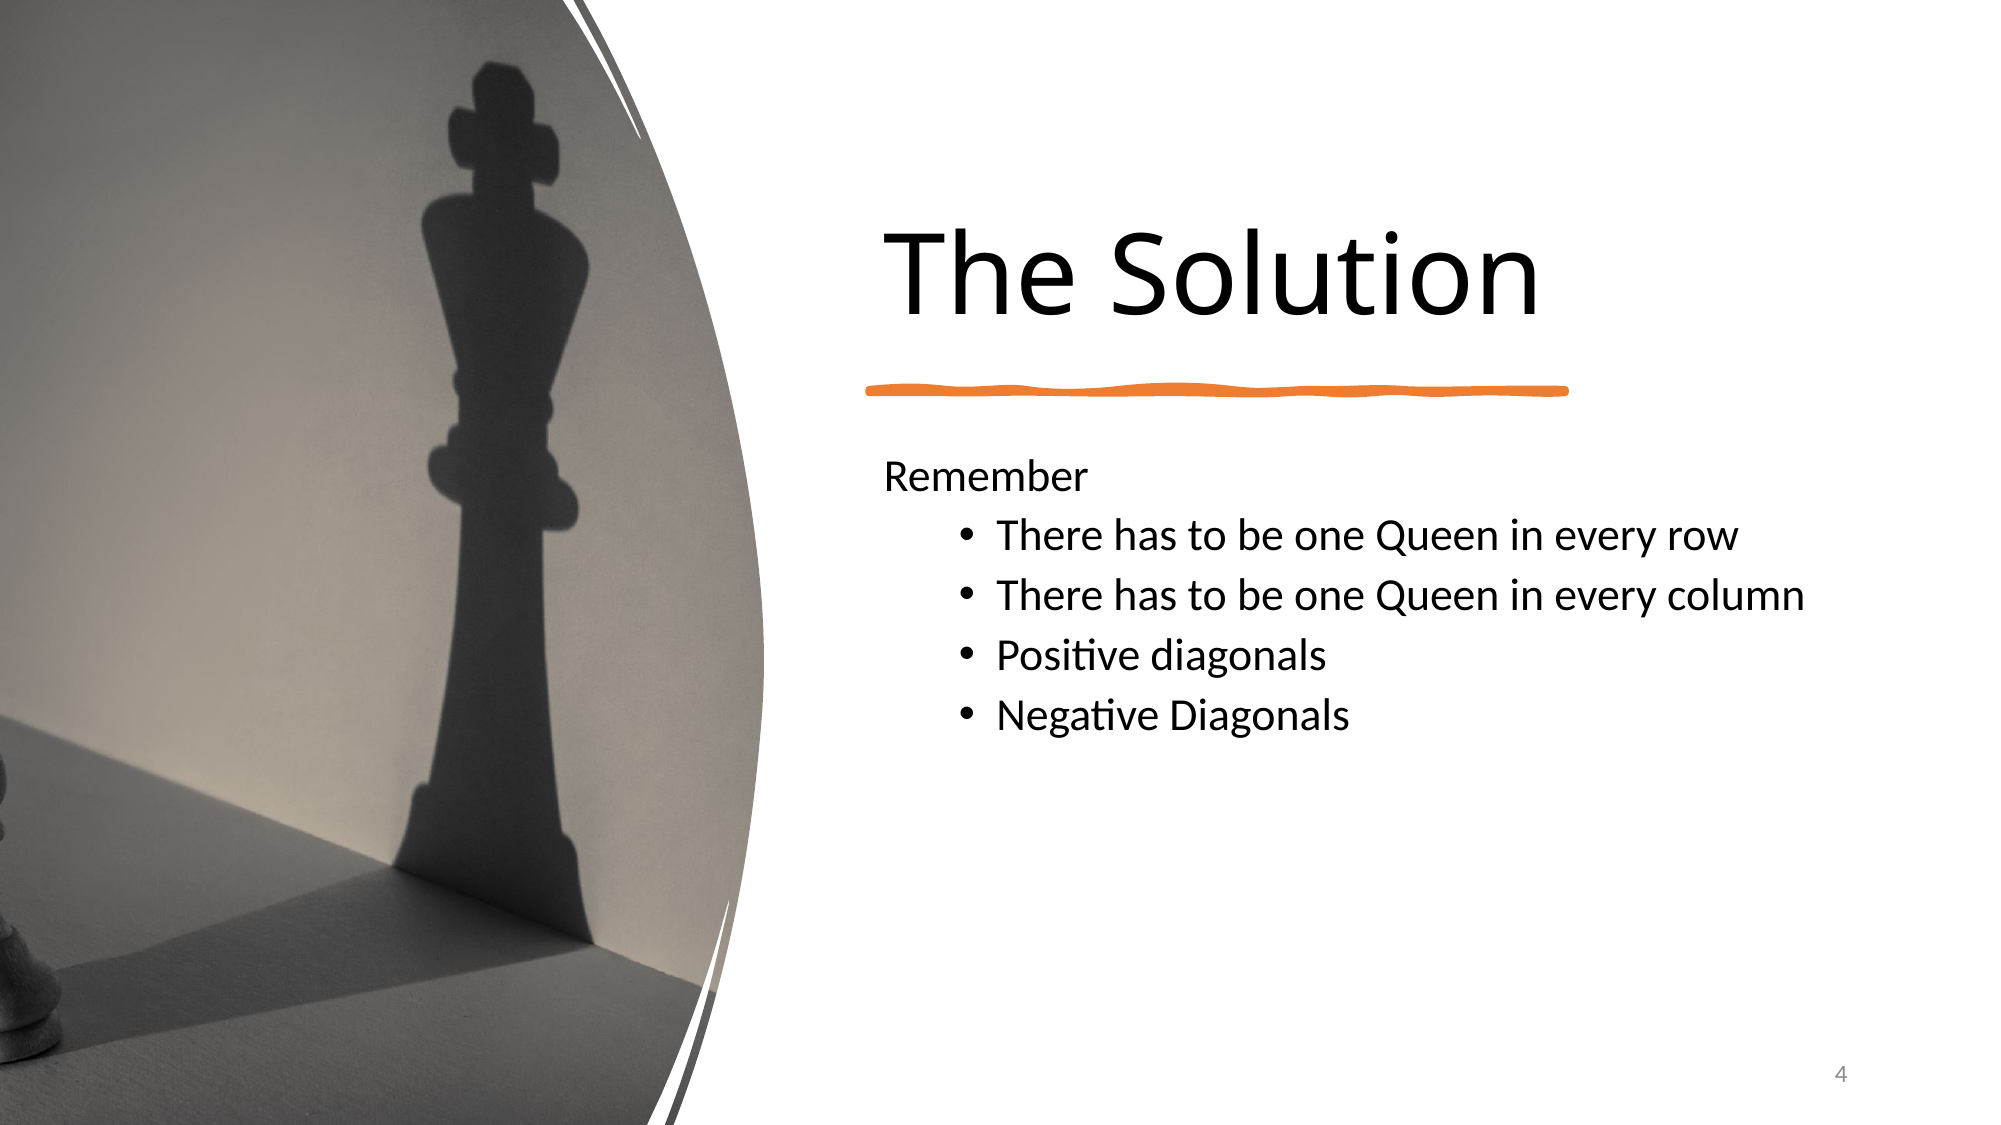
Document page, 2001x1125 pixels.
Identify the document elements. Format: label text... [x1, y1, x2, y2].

slide_number 4 [1649, 1042, 1863, 1103]
list Remember There has to be one Queen in every row There has to be one Queen in every column Positive diagonals Negative Diagonals [869, 443, 1895, 1016]
text_box [867, 385, 1567, 396]
picture [0, 0, 764, 1125]
text_box [764, 0, 2000, 1125]
title The Solution [869, 53, 1895, 347]
